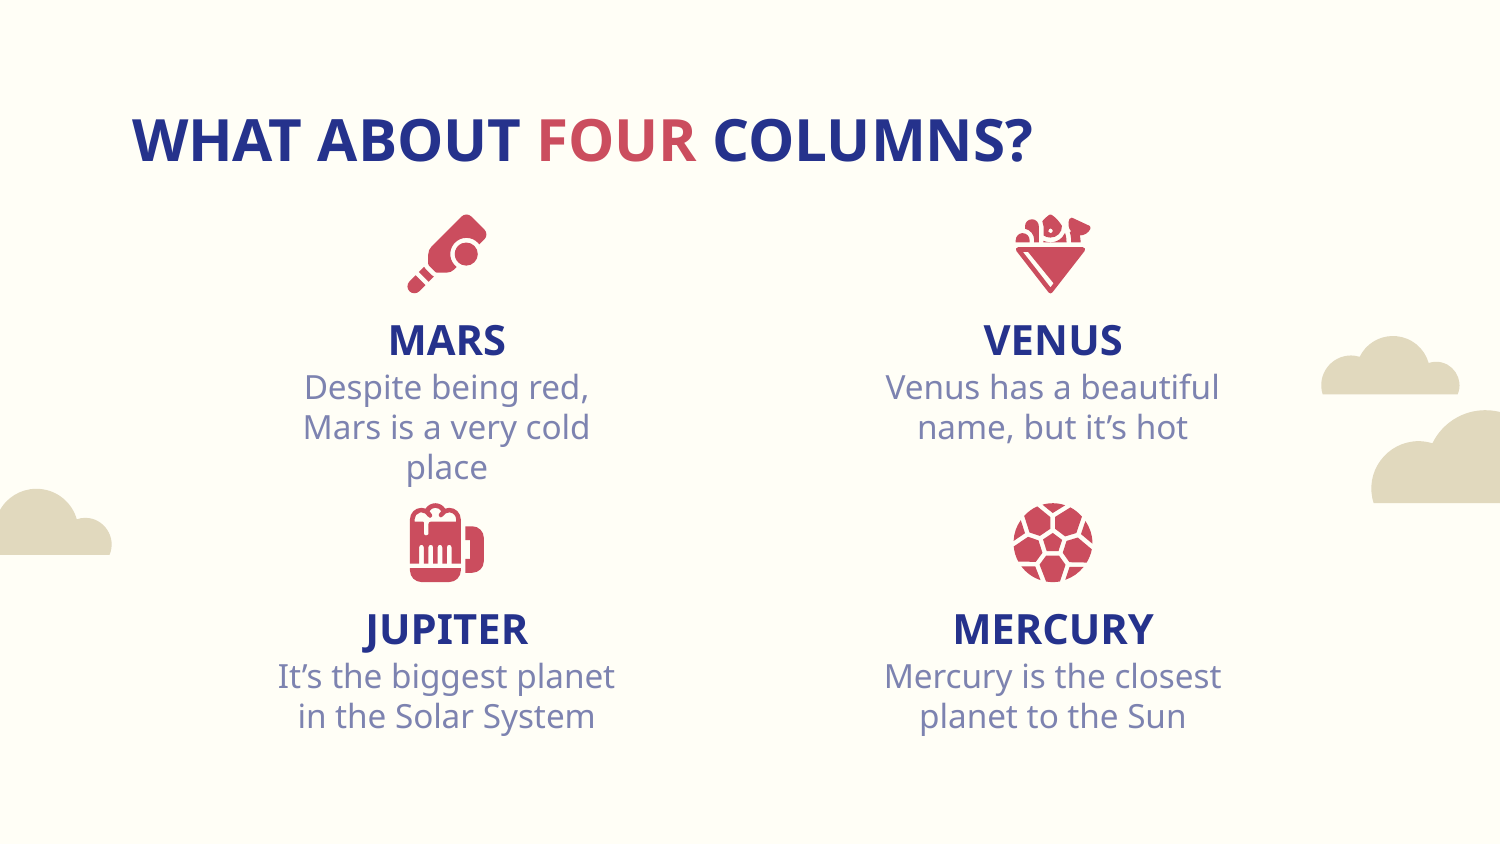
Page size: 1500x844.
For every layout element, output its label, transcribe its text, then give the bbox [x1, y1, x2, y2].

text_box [406, 214, 488, 294]
subtitle Mercury is the closest planet to the Sun [851, 640, 1255, 735]
title VENUS [851, 298, 1255, 351]
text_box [409, 503, 485, 583]
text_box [1014, 214, 1092, 294]
title MERCURY [851, 588, 1255, 640]
title JUPITER [245, 588, 649, 640]
subtitle Despite being red, Mars is a very cold place [245, 351, 649, 446]
subtitle It’s the biggest planet in the Solar System [245, 640, 649, 735]
subtitle Venus has a beautiful name, but it’s hot [851, 351, 1255, 446]
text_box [1013, 502, 1093, 583]
title MARS [245, 298, 649, 351]
title WHAT ABOUT FOUR COLUMNS? [116, 88, 1383, 183]
